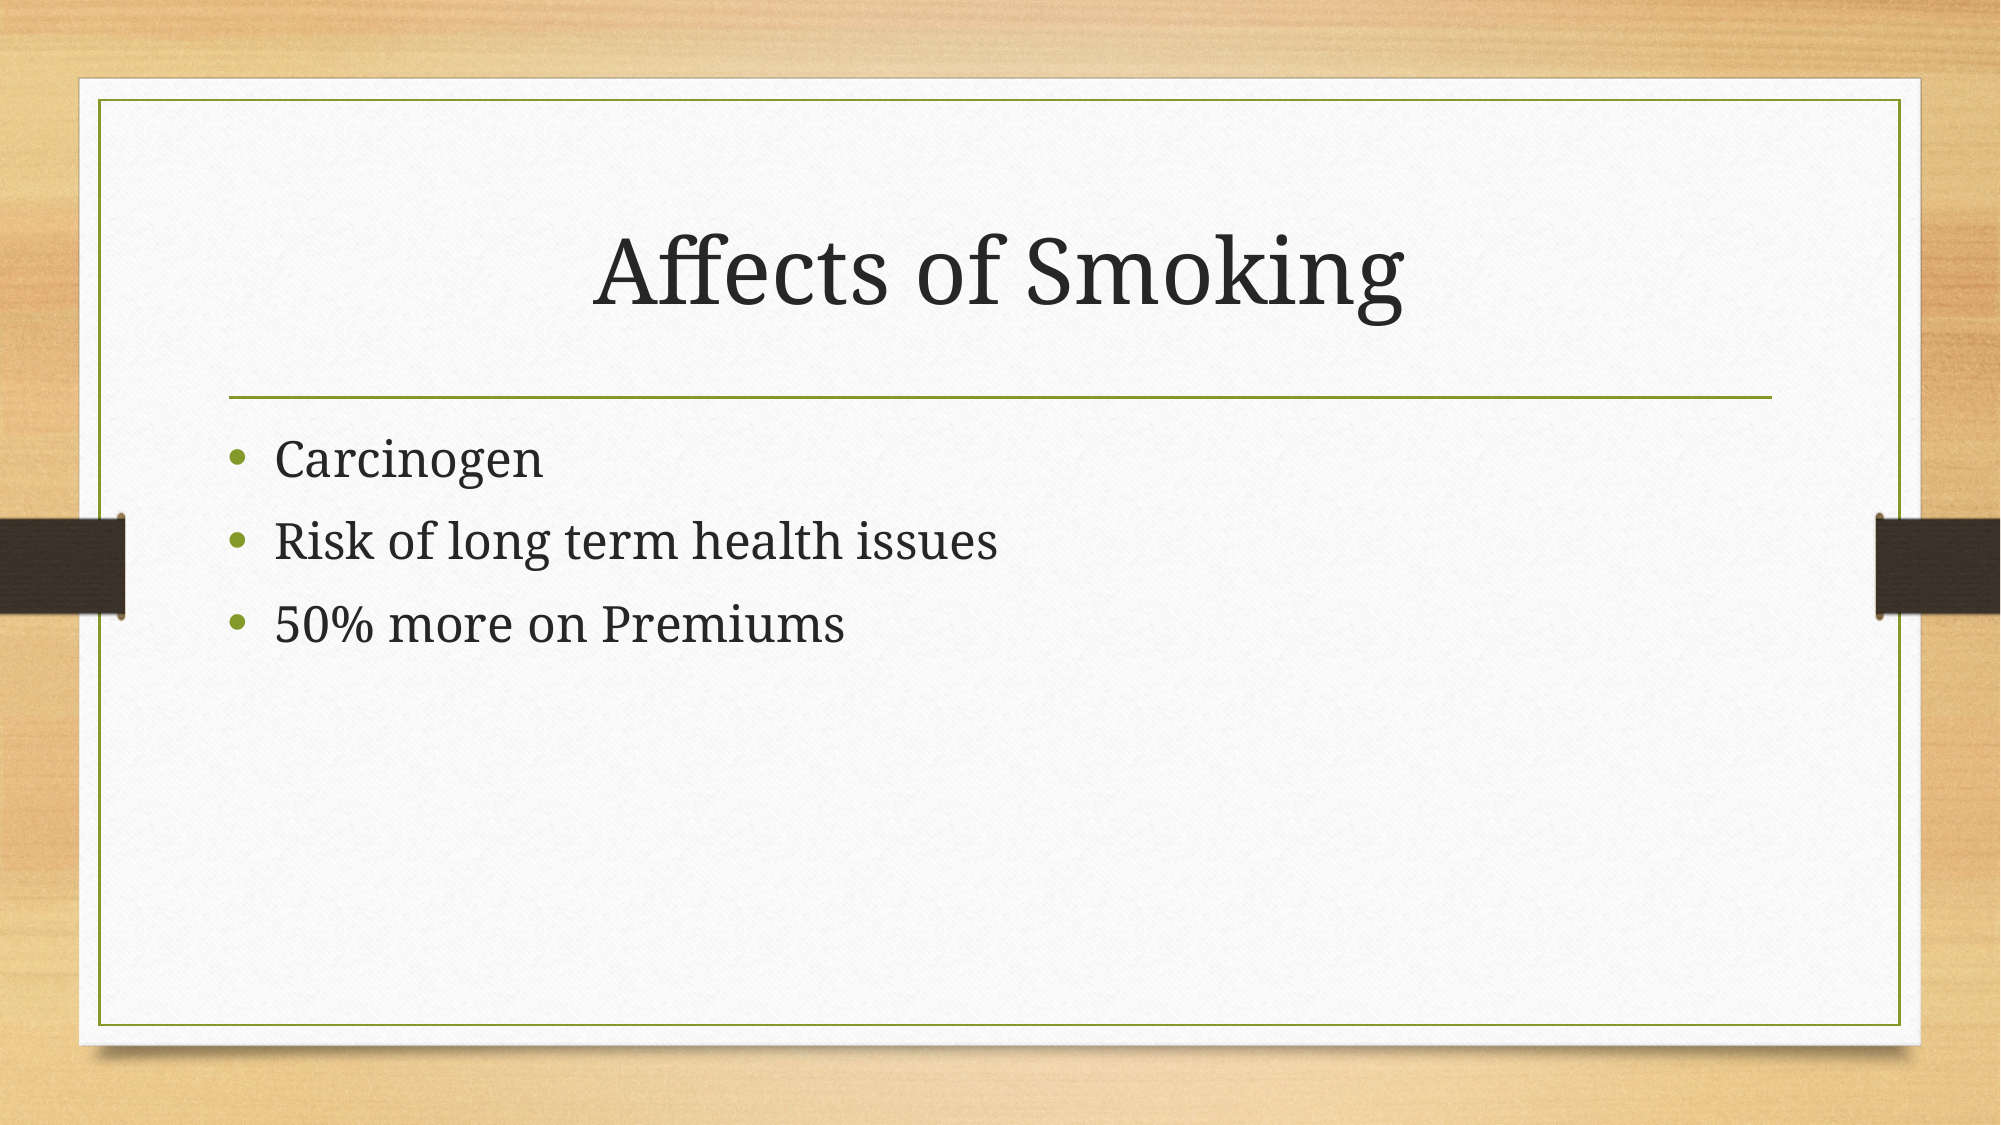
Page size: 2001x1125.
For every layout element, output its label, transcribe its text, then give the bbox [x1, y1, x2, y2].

list Carcinogen Risk of long term health issues 50% more on Premiums [212, 419, 1788, 964]
picture [0, 0, 2001, 1125]
title Affects of Smoking [212, 161, 1788, 375]
